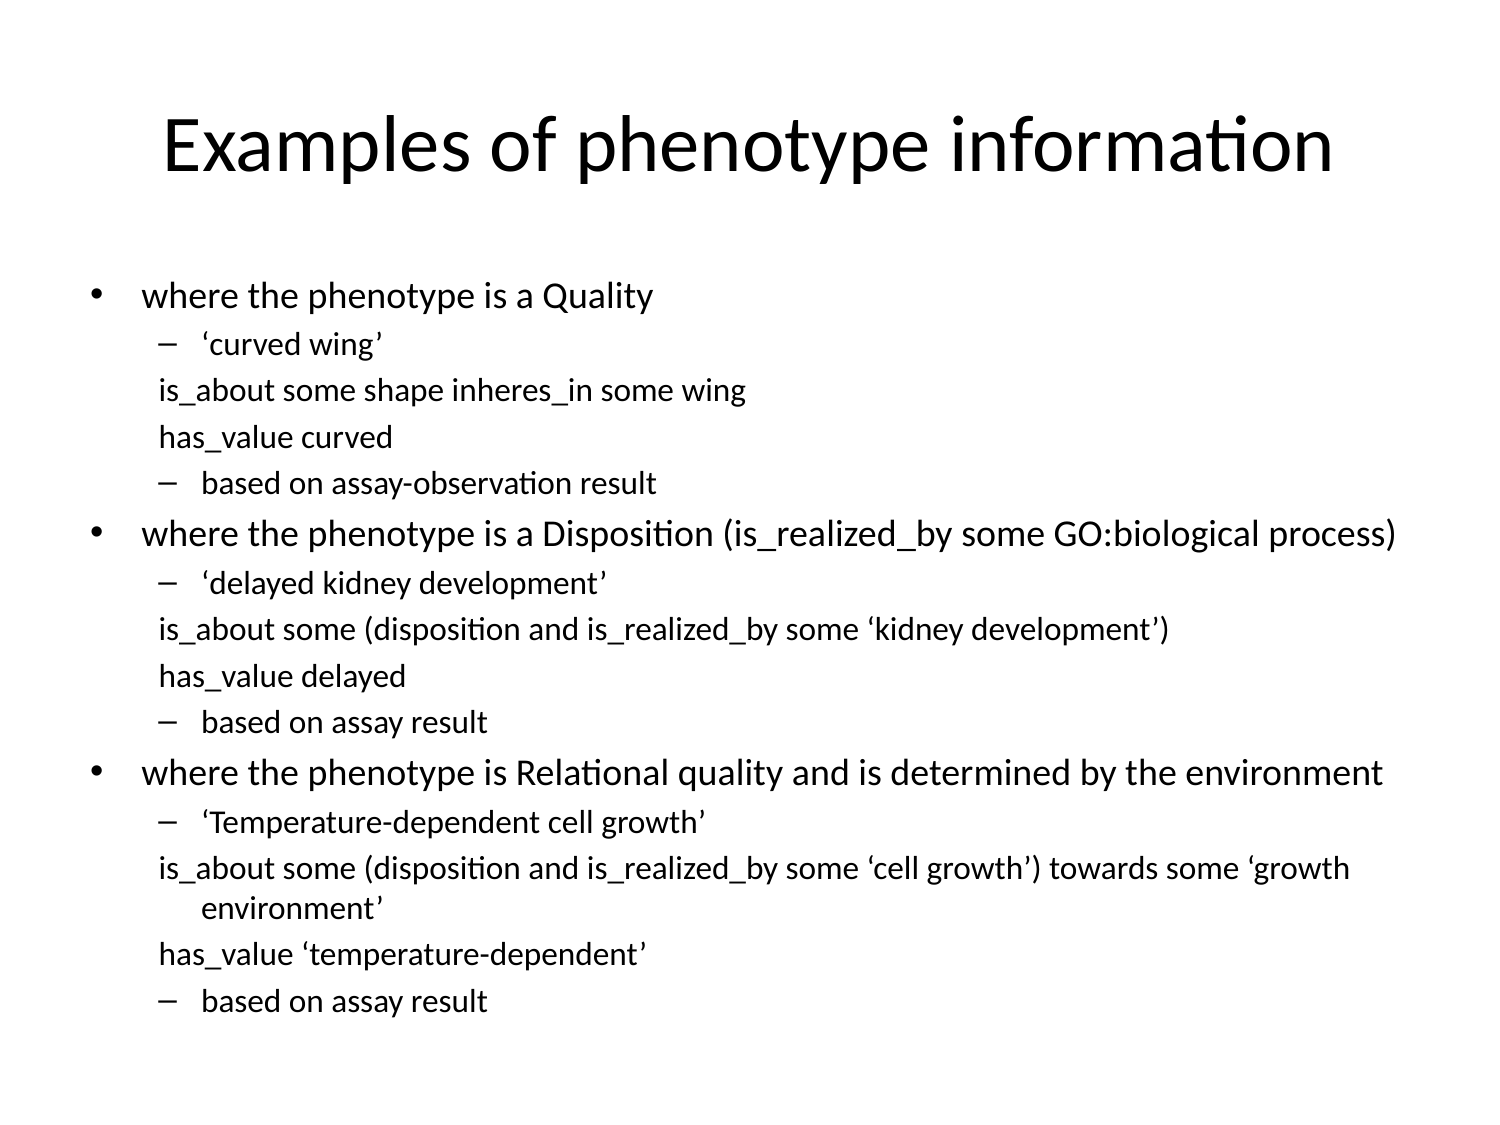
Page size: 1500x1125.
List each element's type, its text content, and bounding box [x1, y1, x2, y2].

title Examples of phenotype information [75, 45, 1425, 233]
list where the phenotype is a Quality ‘curved wing’ is_about some shape inheres_in some wing has_value curved based on assay-observation result where the phenotype is a Disposition (is_realized_by some GO:biological process) ‘delayed kidney development’ is_about some (disposition and is_realized_by some ‘kidney development’) has_value delayed based on assay result where the phenotype is Relational quality and is determined by the environment ‘Temperature-dependent cell growth’ is_about some (disposition and is_realized_by some ‘cell growth’) towards some ‘growth environment’ has_value ‘temperature-dependent’ based on assay result [75, 262, 1425, 1075]
